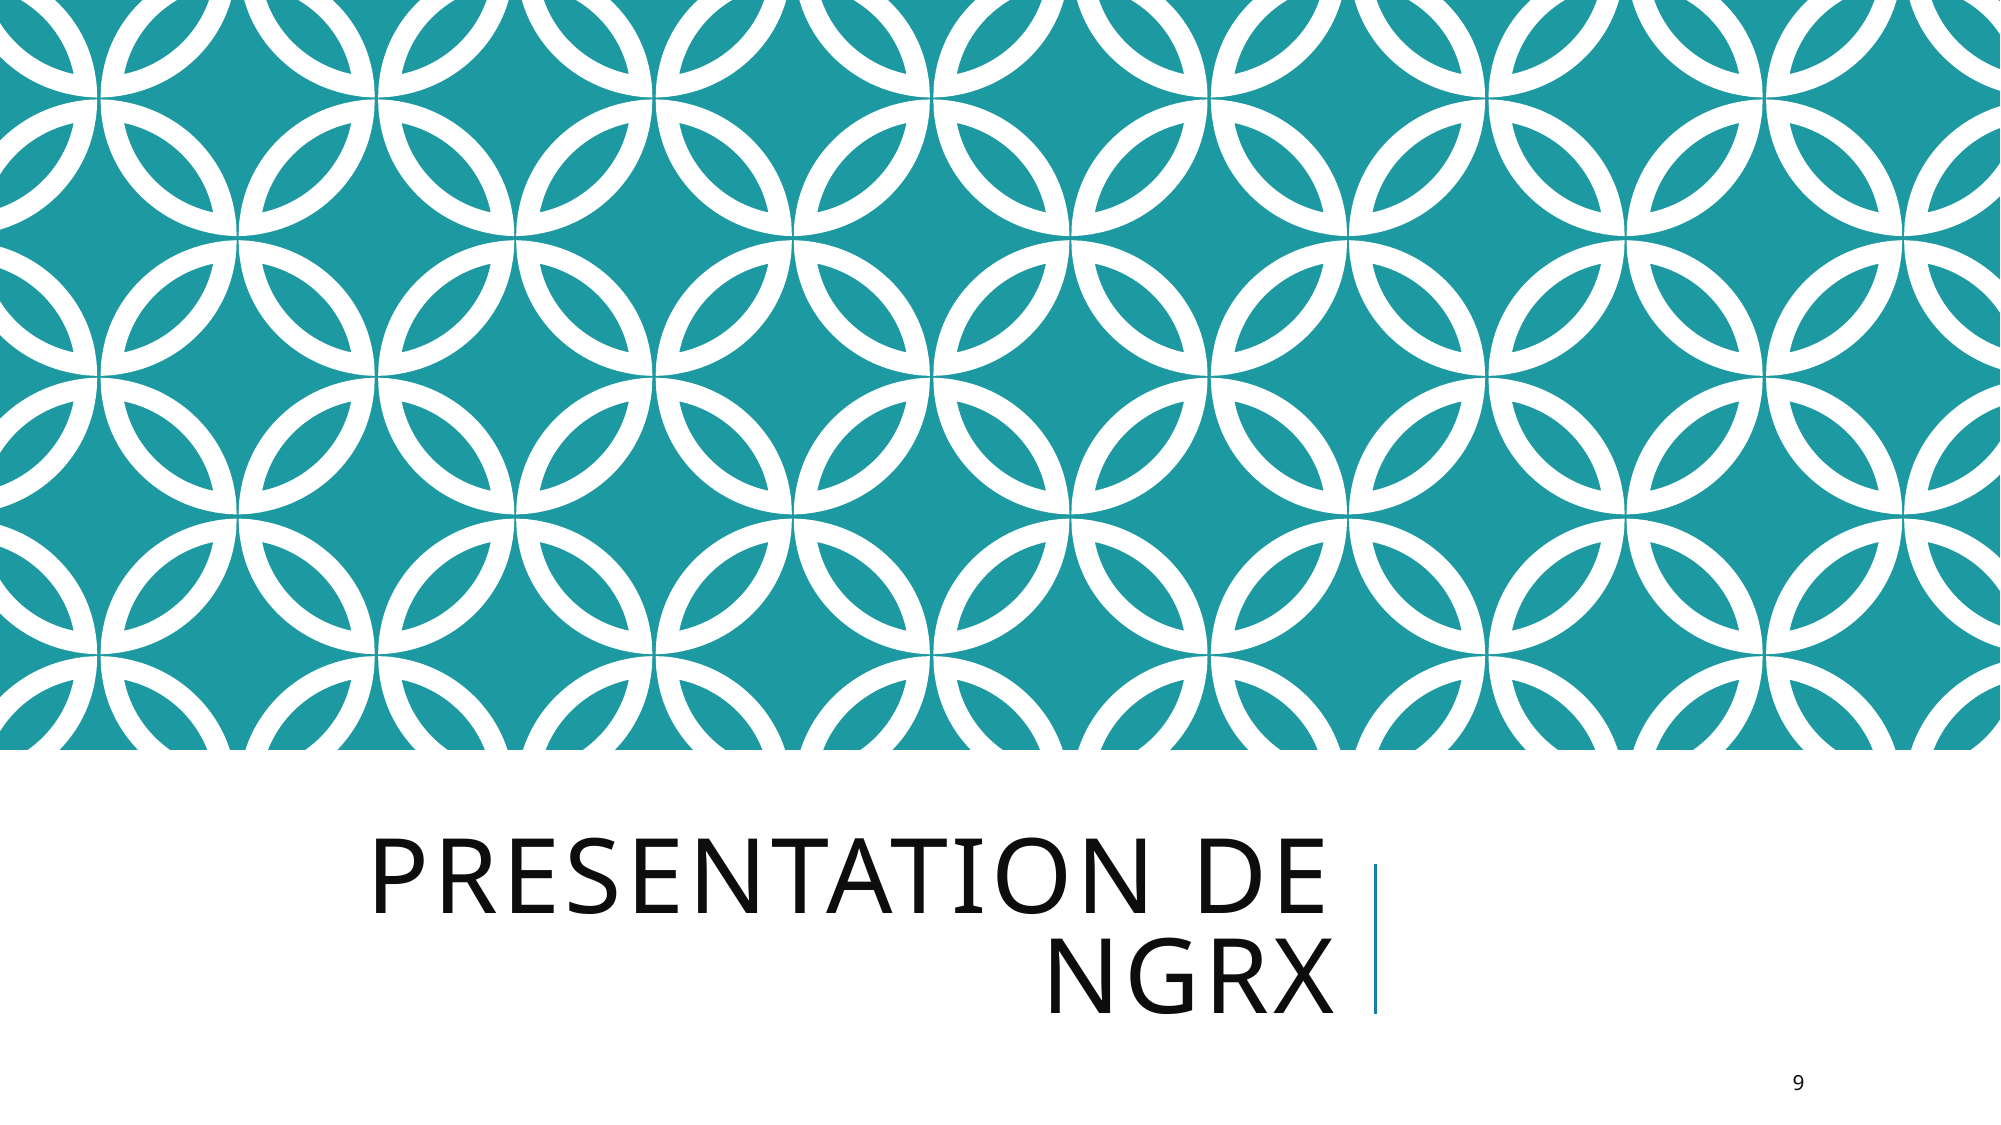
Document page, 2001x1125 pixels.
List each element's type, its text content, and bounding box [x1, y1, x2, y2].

title PRESENTATION DE NGRX [75, 813, 1350, 1054]
slide_number 9 [1777, 1061, 1938, 1107]
